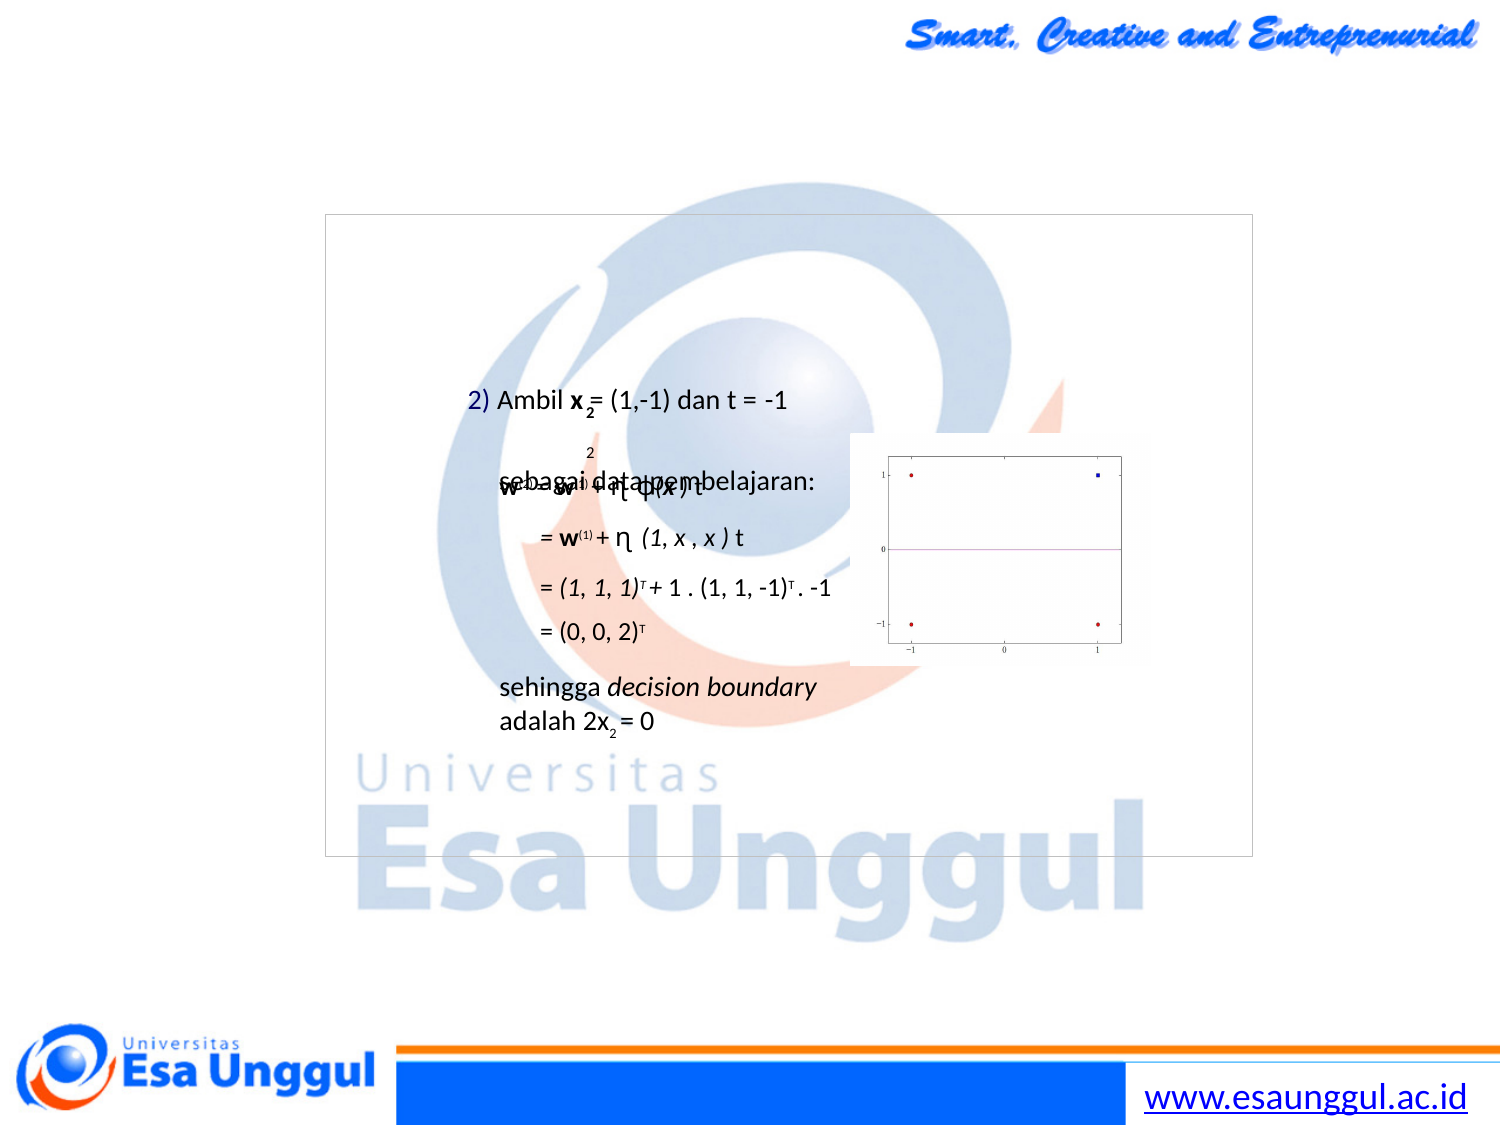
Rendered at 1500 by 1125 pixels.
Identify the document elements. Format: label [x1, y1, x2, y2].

text_box [324, 214, 1253, 857]
picture [0, 0, 1500, 1125]
